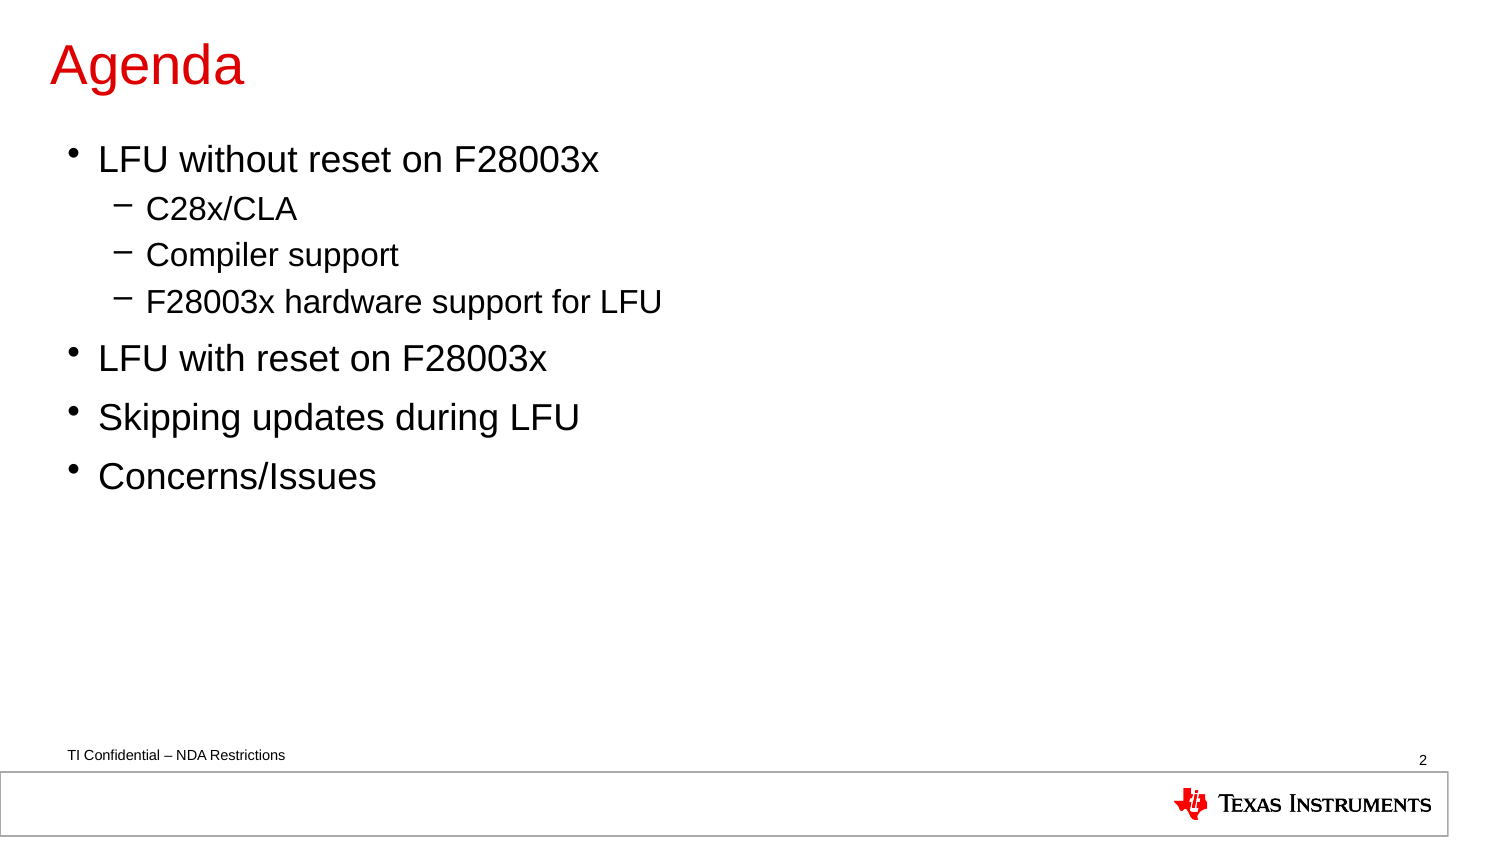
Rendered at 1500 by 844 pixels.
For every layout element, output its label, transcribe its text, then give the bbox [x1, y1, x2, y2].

slide_number 2 [1089, 744, 1440, 770]
list LFU without reset on F28003x C28x/CLA Compiler support F28003x hardware support for LFU LFU with reset on F28003x Skipping updates during LFU Concerns/Issues [54, 128, 1444, 738]
title Agenda [37, 17, 1426, 119]
picture [1174, 788, 1431, 820]
